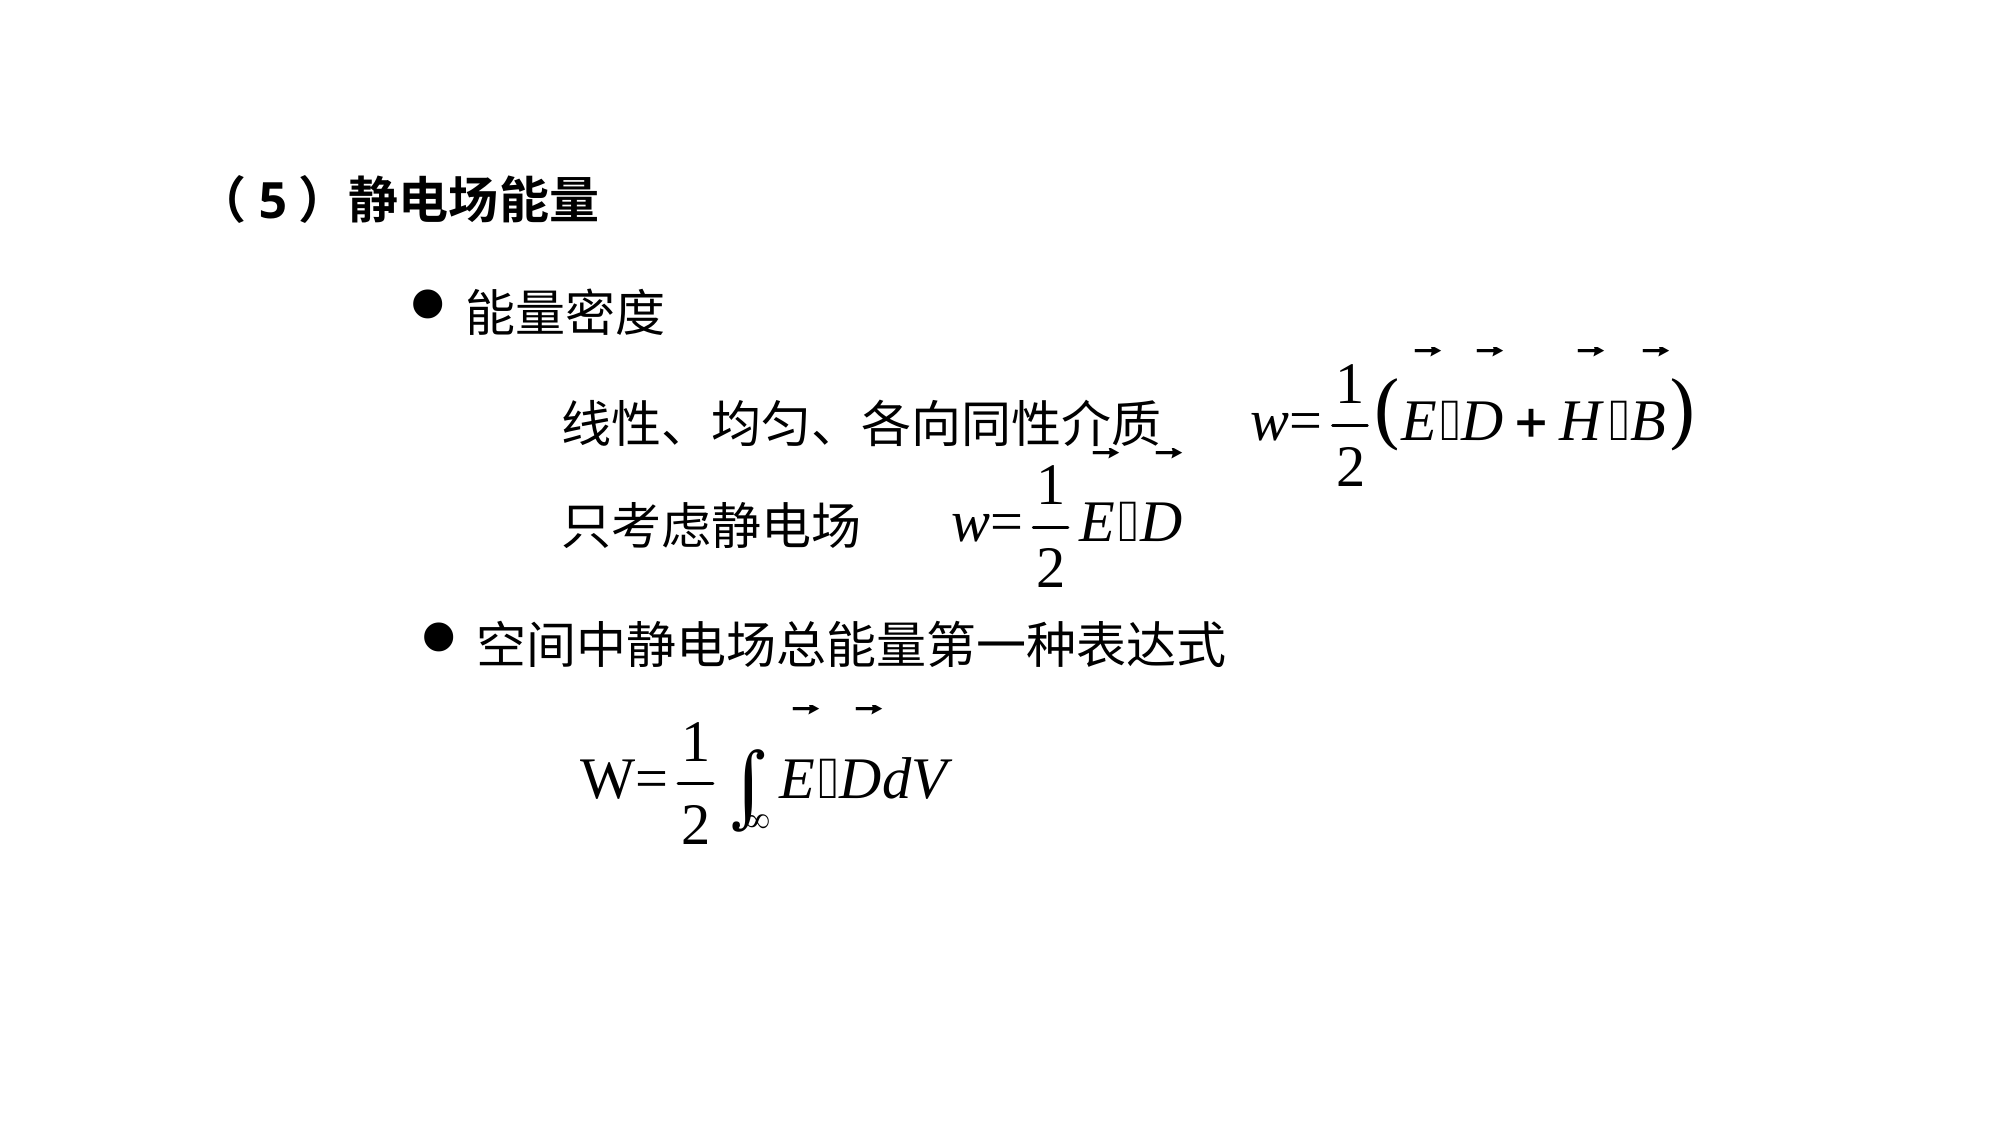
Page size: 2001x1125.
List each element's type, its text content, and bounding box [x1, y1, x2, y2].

text_box 空间中静电场总能量第一种表达式 [405, 605, 1336, 681]
text_box 线性、均匀、各向同性介质 [546, 385, 1240, 461]
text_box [570, 704, 965, 858]
text_box 能量密度 [394, 273, 837, 349]
text_box 只考虑静电场 [546, 486, 941, 562]
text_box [941, 448, 1195, 601]
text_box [1240, 347, 1699, 500]
text_box （5）静电场能量 [181, 161, 837, 236]
